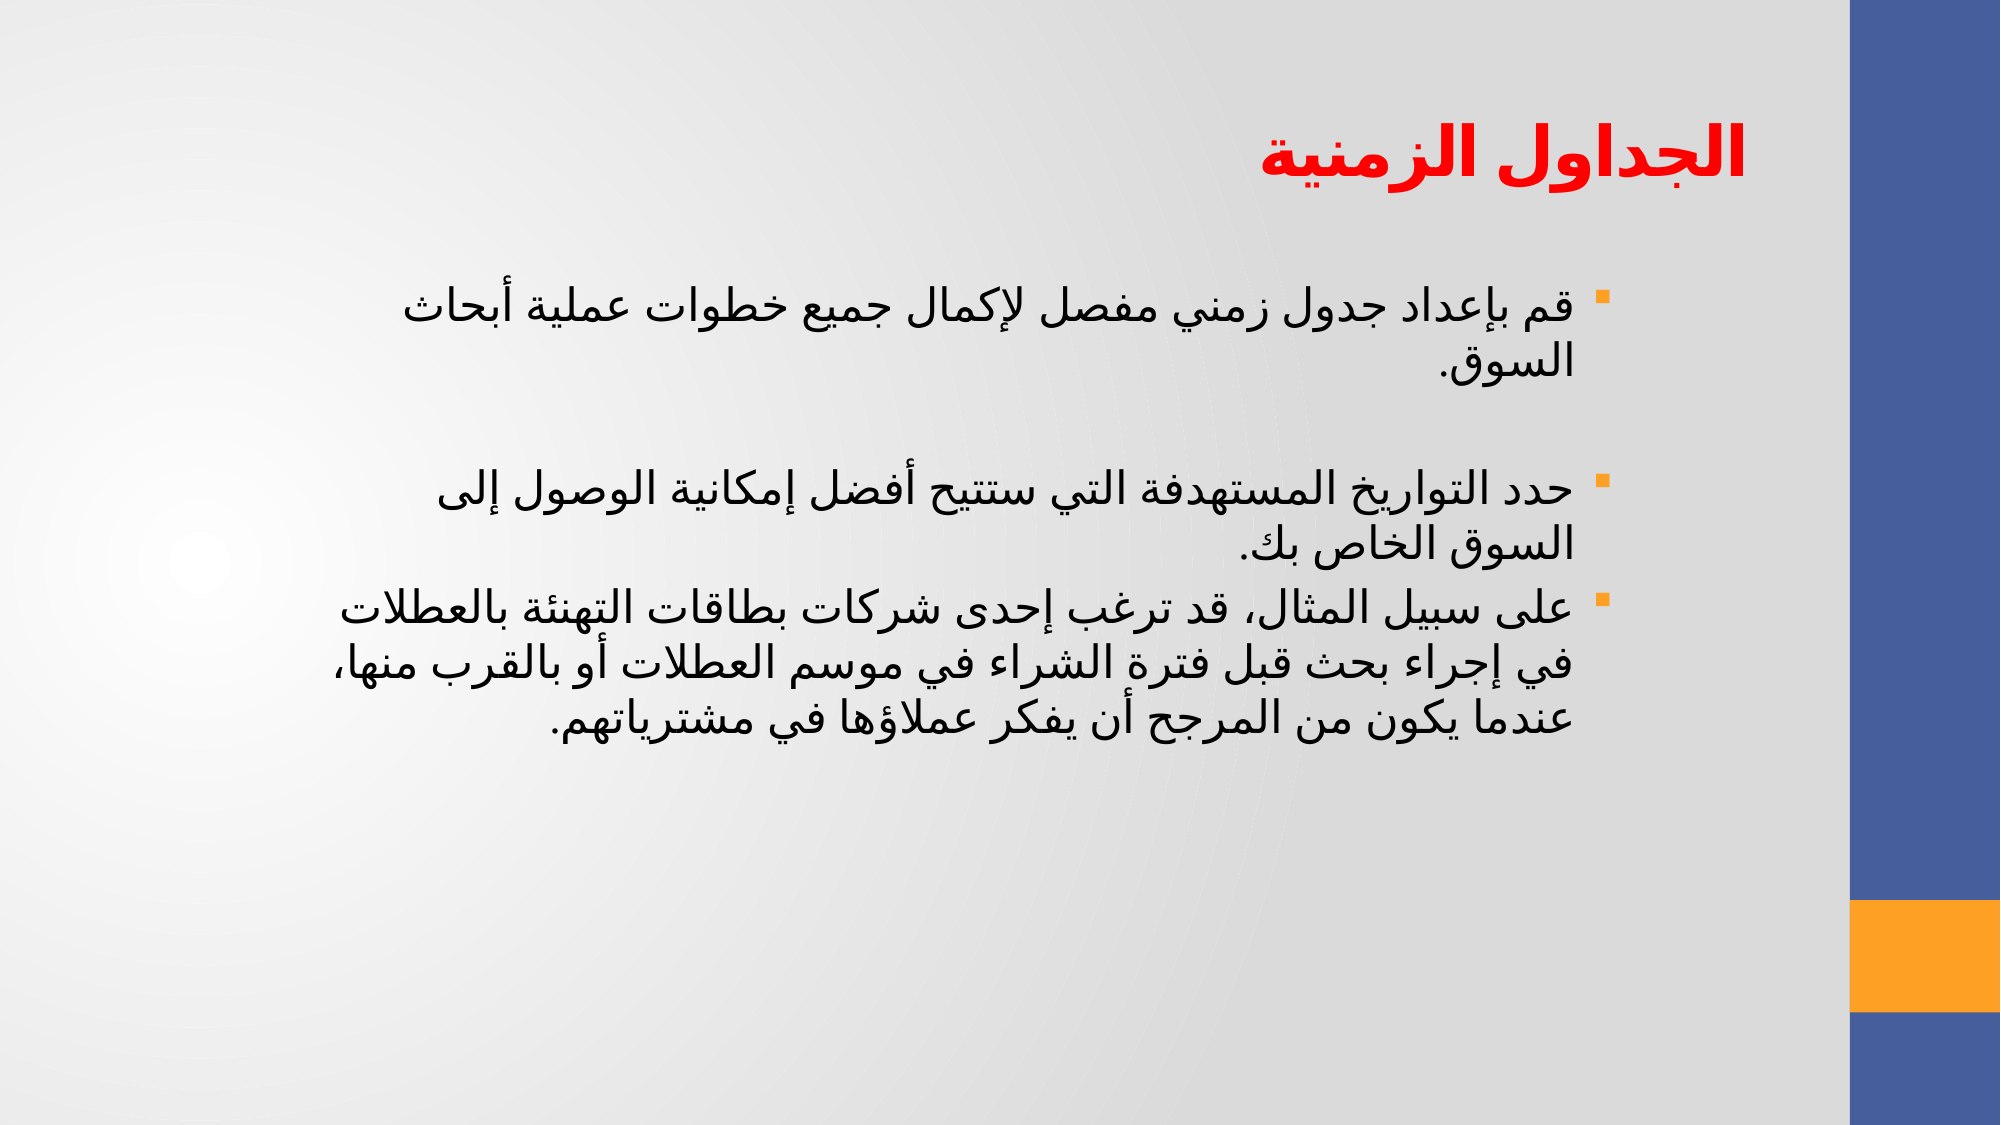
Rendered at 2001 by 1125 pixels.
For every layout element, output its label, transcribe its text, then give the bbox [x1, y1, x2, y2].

title الجداول الزمنية [527, 93, 1765, 206]
list قم بإعداد جدول زمني مفصل لإكمال جميع خطوات عملية أبحاث السوق. حدد التواريخ المستهدفة التي ستتيح أفضل إمكانية الوصول إلى السوق الخاص بك. على سبيل المثال، قد ترغب إحدى شركات بطاقات التهنئة بالعطلات في إجراء بحث قبل فترة الشراء في موسم العطلات أو بالقرب منها، عندما يكون من المرجح أن يفكر عملاؤها في مشترياتهم. [297, 268, 1648, 894]
